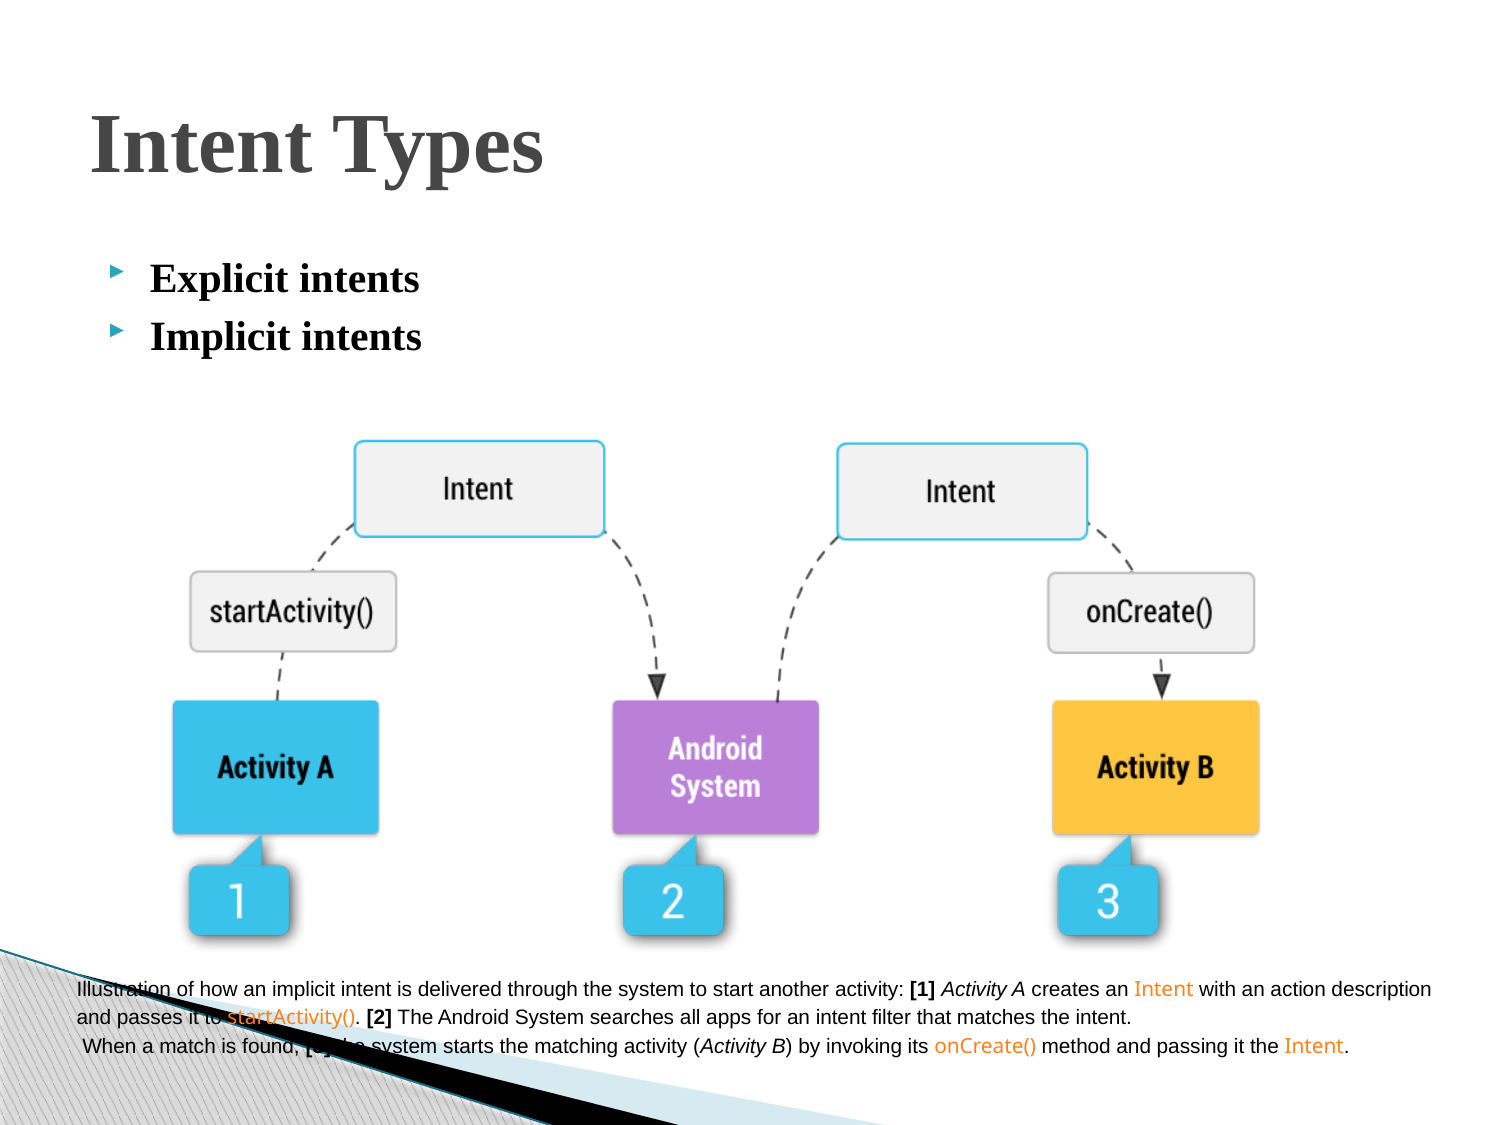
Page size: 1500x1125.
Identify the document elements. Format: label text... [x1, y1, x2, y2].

picture [163, 433, 1266, 962]
text_box Illustration of how an implicit intent is delivered through the system to start another activity: [1] Activity A creates an Intent with an action description and passes it to startActivity(). [2] The Android System searches all apps for an intent filter that matches the intent. When a match is found, [3] the system starts the matching activity (Activity B) by invoking its onCreate() method and passing it the Intent. [61, 968, 1453, 1068]
list Explicit intents Implicit intents [75, 243, 1425, 968]
title Intent Types [75, 45, 1425, 233]
